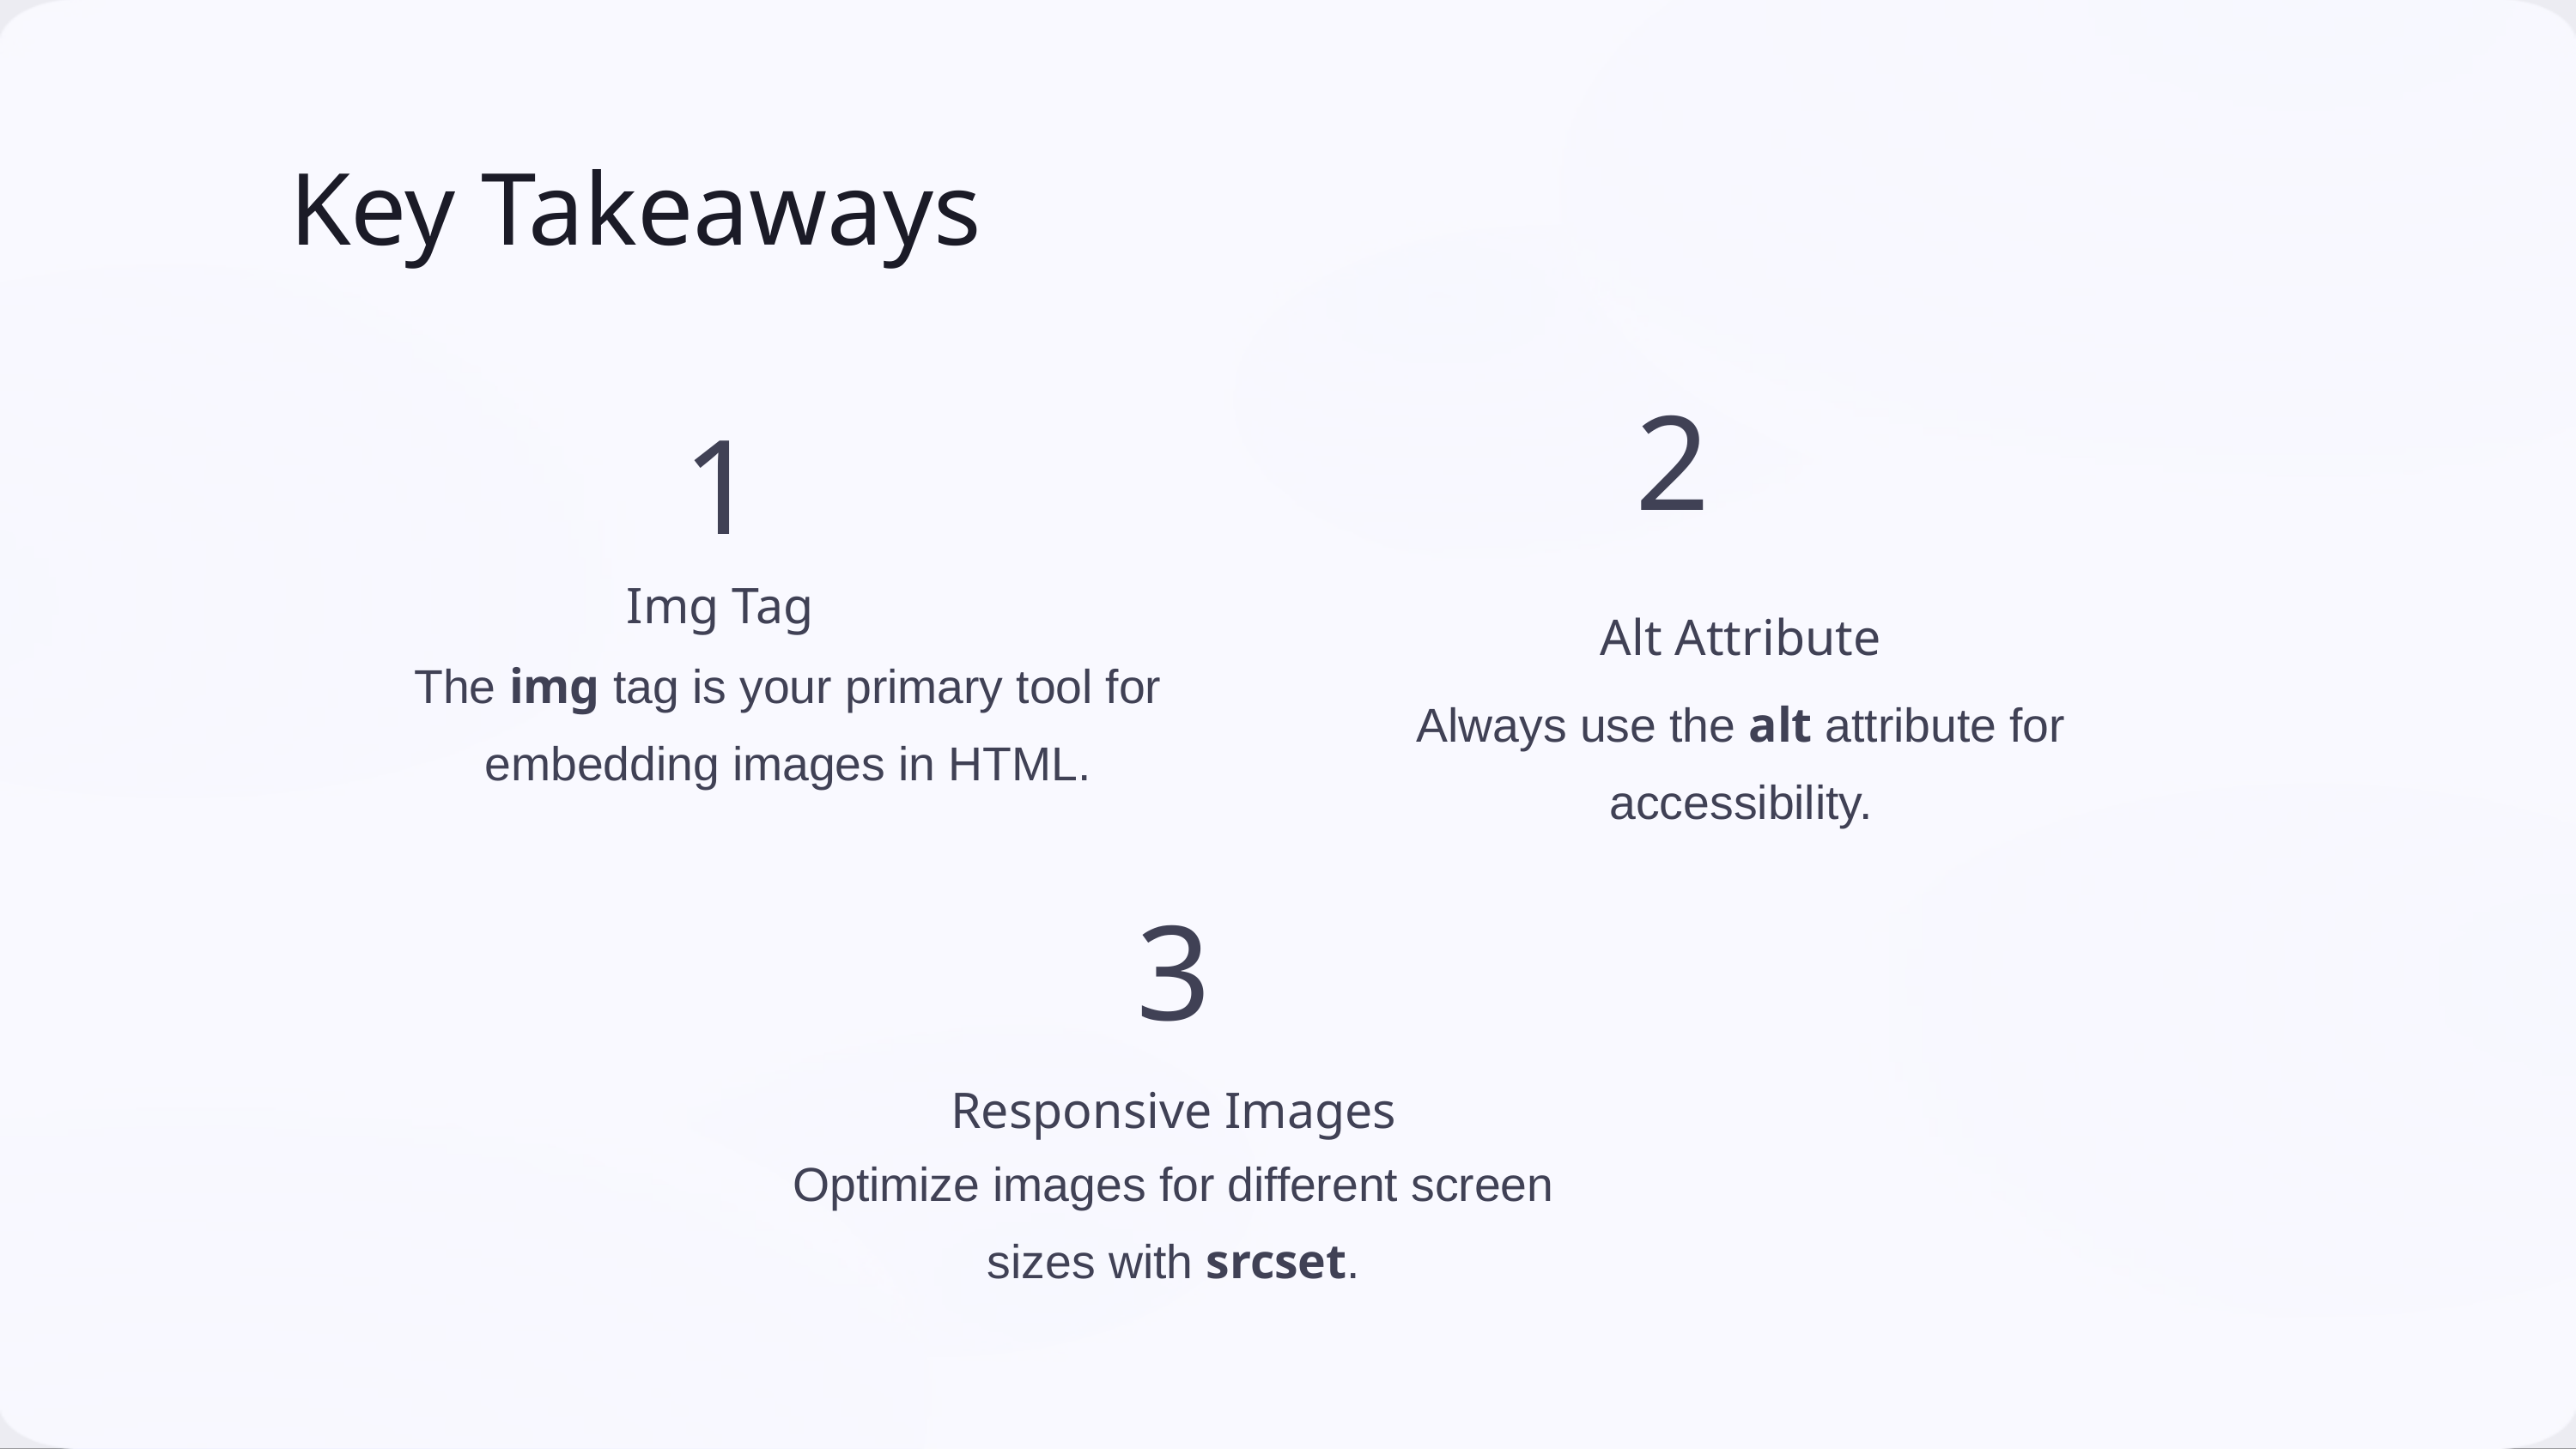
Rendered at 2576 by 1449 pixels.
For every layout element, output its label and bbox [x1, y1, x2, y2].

text_box [0, 0, 2576, 1449]
